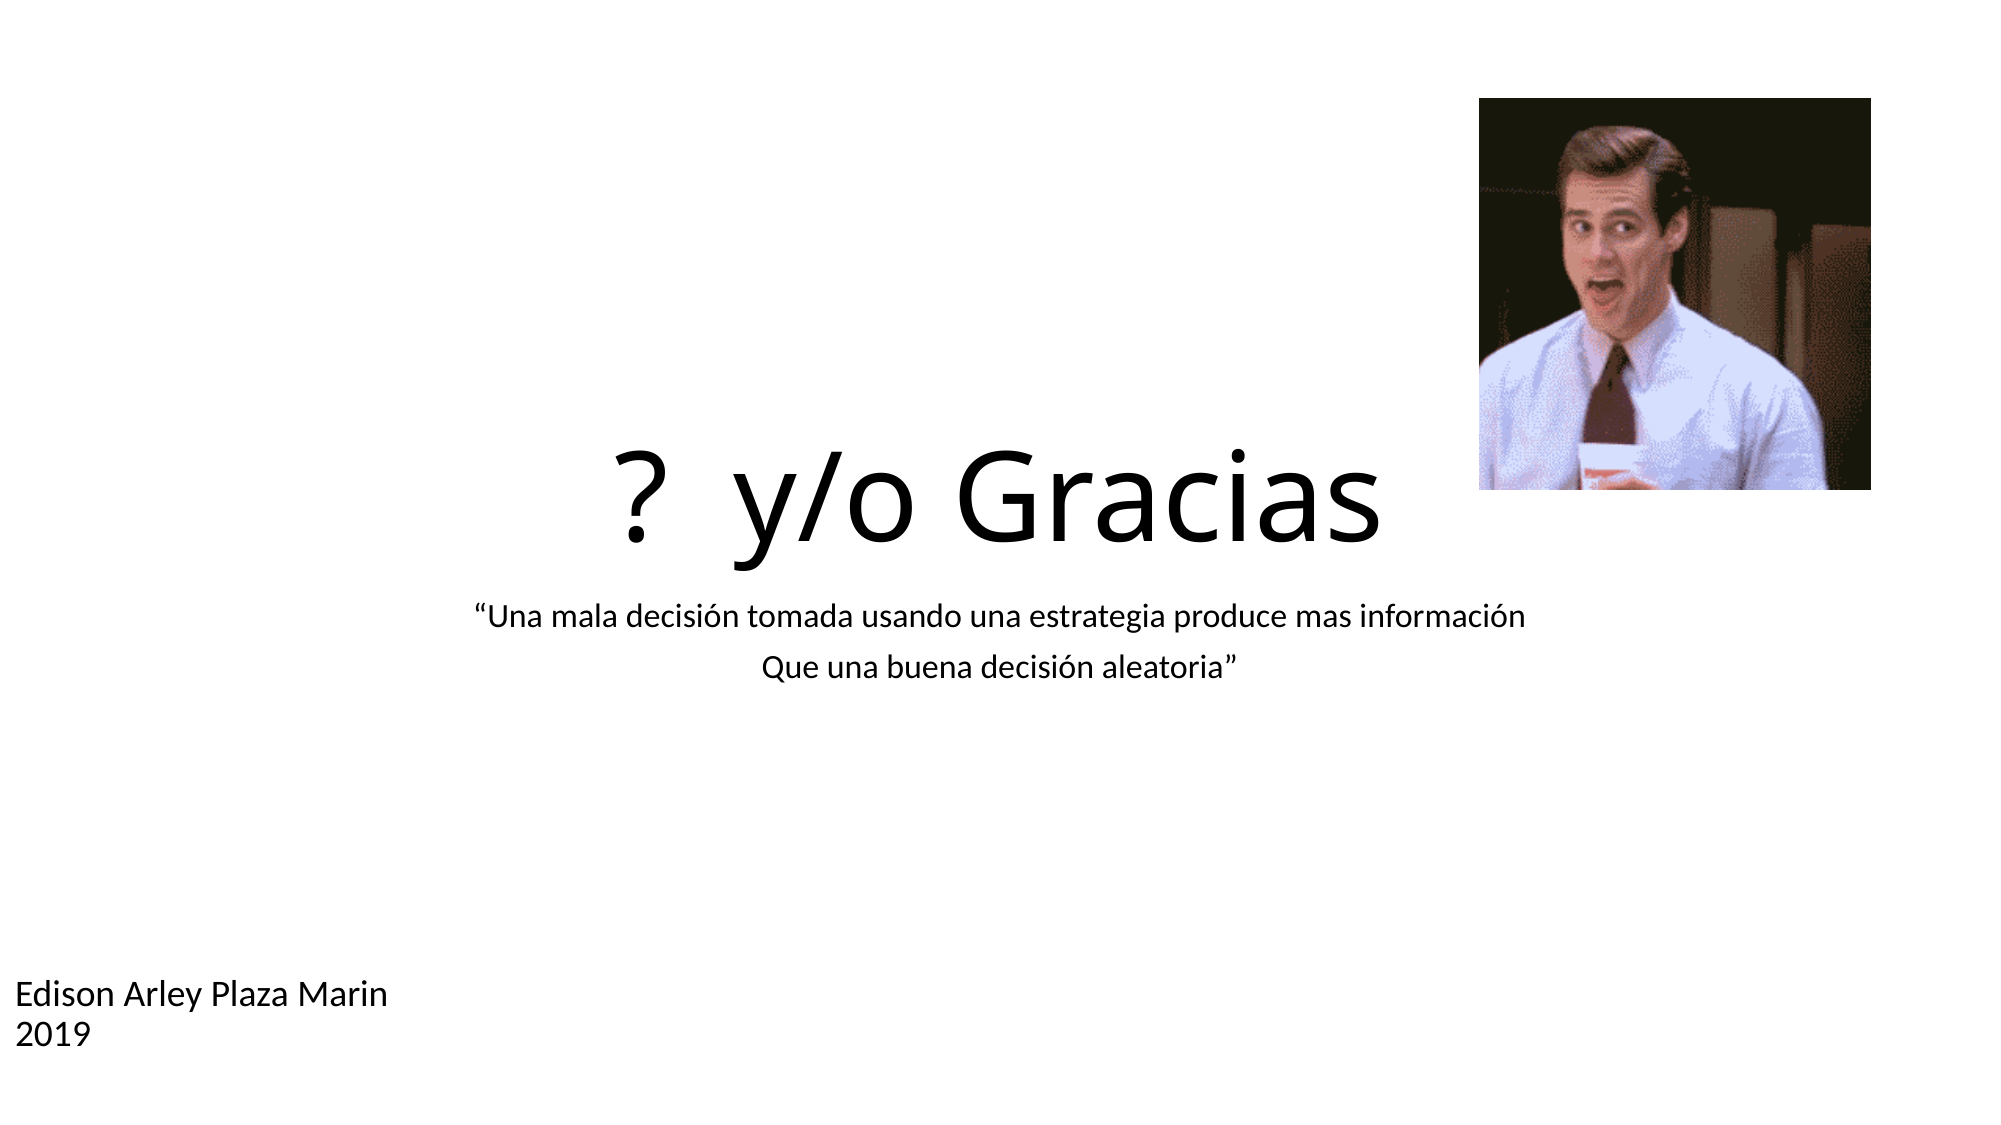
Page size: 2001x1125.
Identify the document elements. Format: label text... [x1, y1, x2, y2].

picture [1479, 98, 1871, 490]
text_box Edison Arley Plaza Marin 2019 [0, 966, 1500, 1071]
subtitle “Una mala decisión tomada usando una estrategia produce mas información Que una buena decisión aleatoria” [249, 590, 1750, 695]
title ? y/o Gracias [249, 184, 1750, 576]
